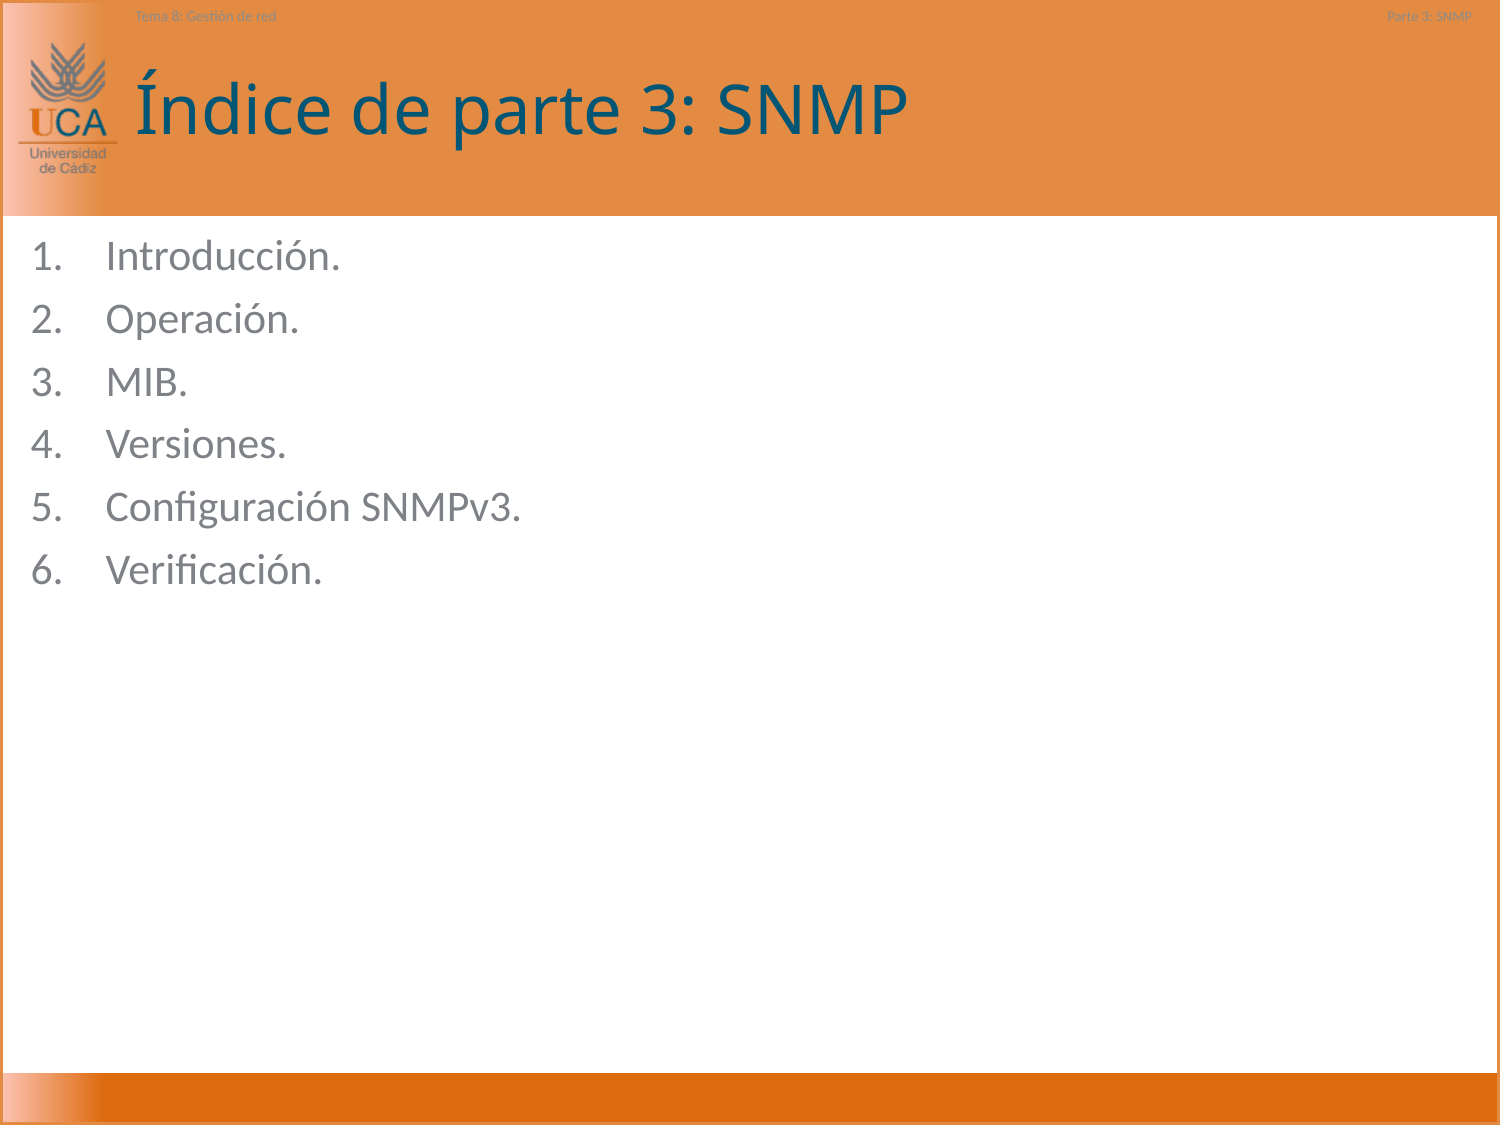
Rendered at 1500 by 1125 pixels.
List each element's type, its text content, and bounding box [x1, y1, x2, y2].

picture [15, 40, 121, 176]
list Introducción. Operación. MIB. Versiones. Configuración SNMPv3. Verificación. [15, 225, 1488, 1074]
title Índice de parte 3: SNMP [120, 48, 1488, 176]
list Tema 8: Gestión de red [120, 1, 831, 33]
list Parte 3: SNMP [841, 1, 1488, 33]
